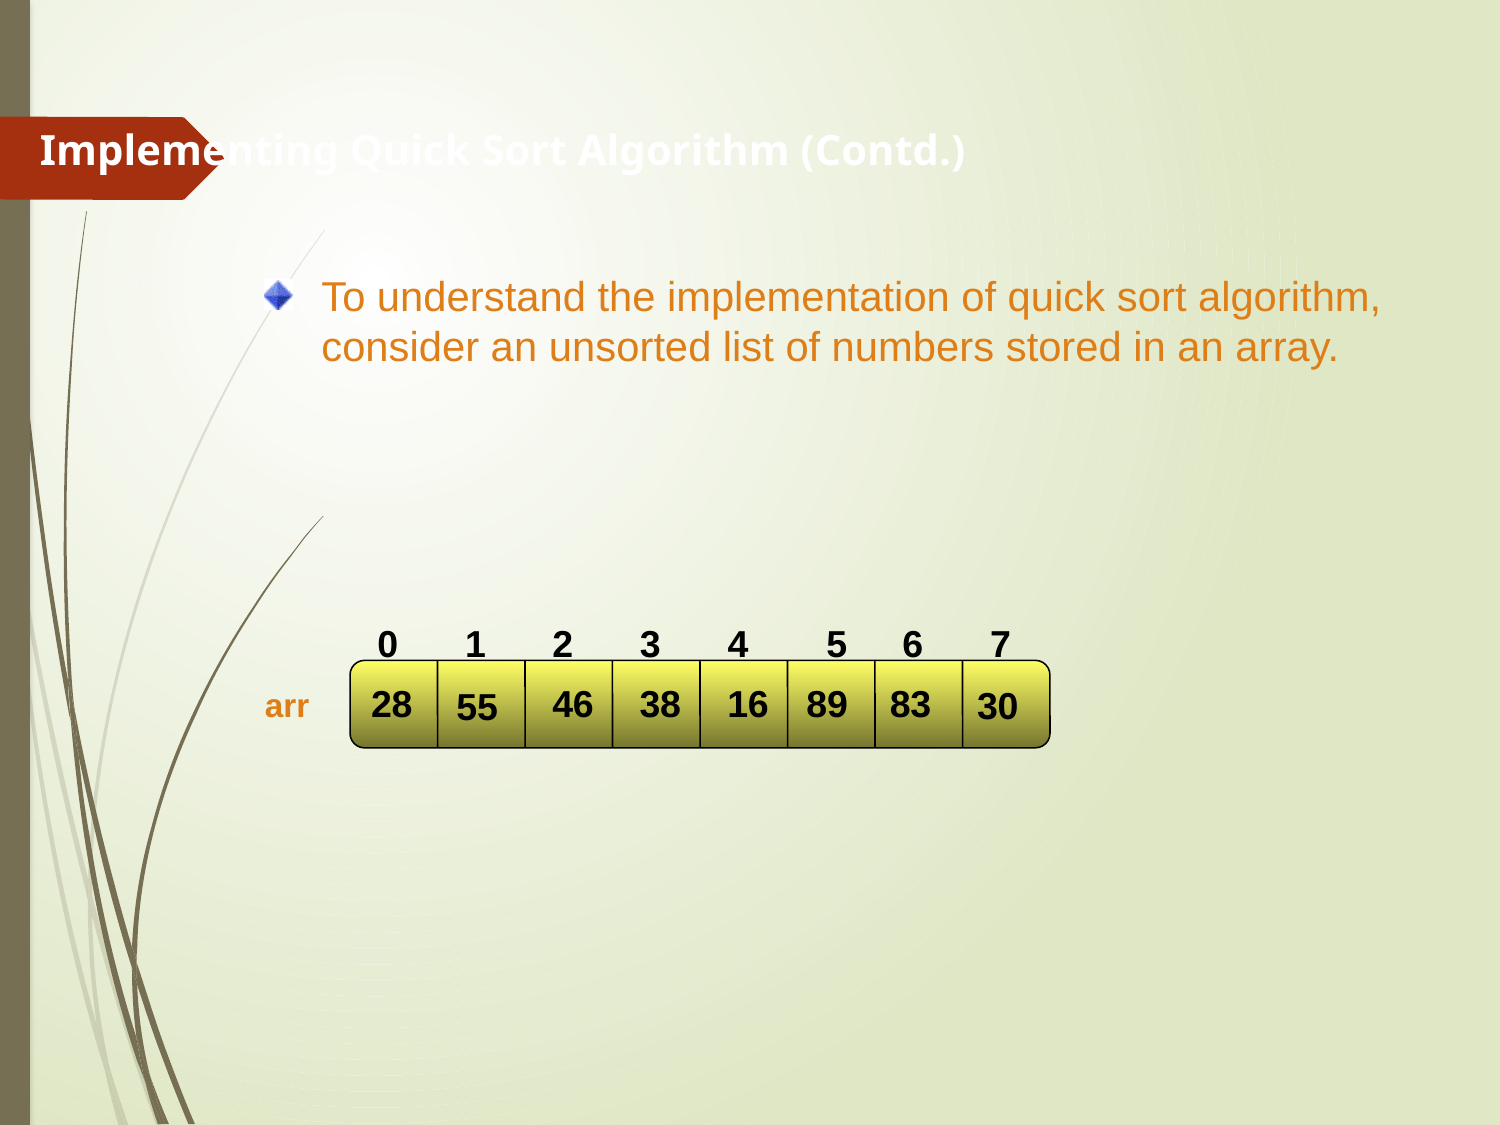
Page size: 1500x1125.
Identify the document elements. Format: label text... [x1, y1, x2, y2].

text_box [526, 660, 612, 748]
text_box [438, 660, 525, 748]
text_box [963, 660, 1051, 748]
text_box [700, 660, 787, 748]
text_box Implementing Quick Sort Algorithm (Contd.) [25, 116, 1151, 182]
picture [264, 279, 293, 310]
text_box 28 [356, 672, 432, 733]
text_box 16 [712, 672, 787, 733]
text_box [876, 660, 962, 748]
text_box 7 [975, 612, 1026, 673]
text_box 1 [450, 612, 501, 673]
text_box [350, 660, 437, 748]
text_box To understand the implementation of quick sort algorithm, consider an unsorted list of numbers stored in an array. [250, 262, 1451, 950]
text_box 55 [441, 675, 517, 735]
text_box 3 [625, 612, 676, 672]
text_box 38 [624, 672, 700, 733]
text_box 89 [791, 672, 867, 733]
text_box 83 [874, 672, 950, 733]
text_box 6 [887, 612, 939, 673]
text_box [613, 660, 700, 748]
text_box 4 [712, 612, 764, 672]
text_box 0 [362, 612, 414, 672]
text_box 46 [537, 672, 613, 733]
text_box 30 [962, 674, 1038, 735]
text_box [788, 660, 875, 748]
text_box [875, 660, 887, 672]
text_box arr [250, 676, 325, 732]
text_box 5 [811, 612, 863, 673]
text_box 2 [537, 612, 589, 672]
